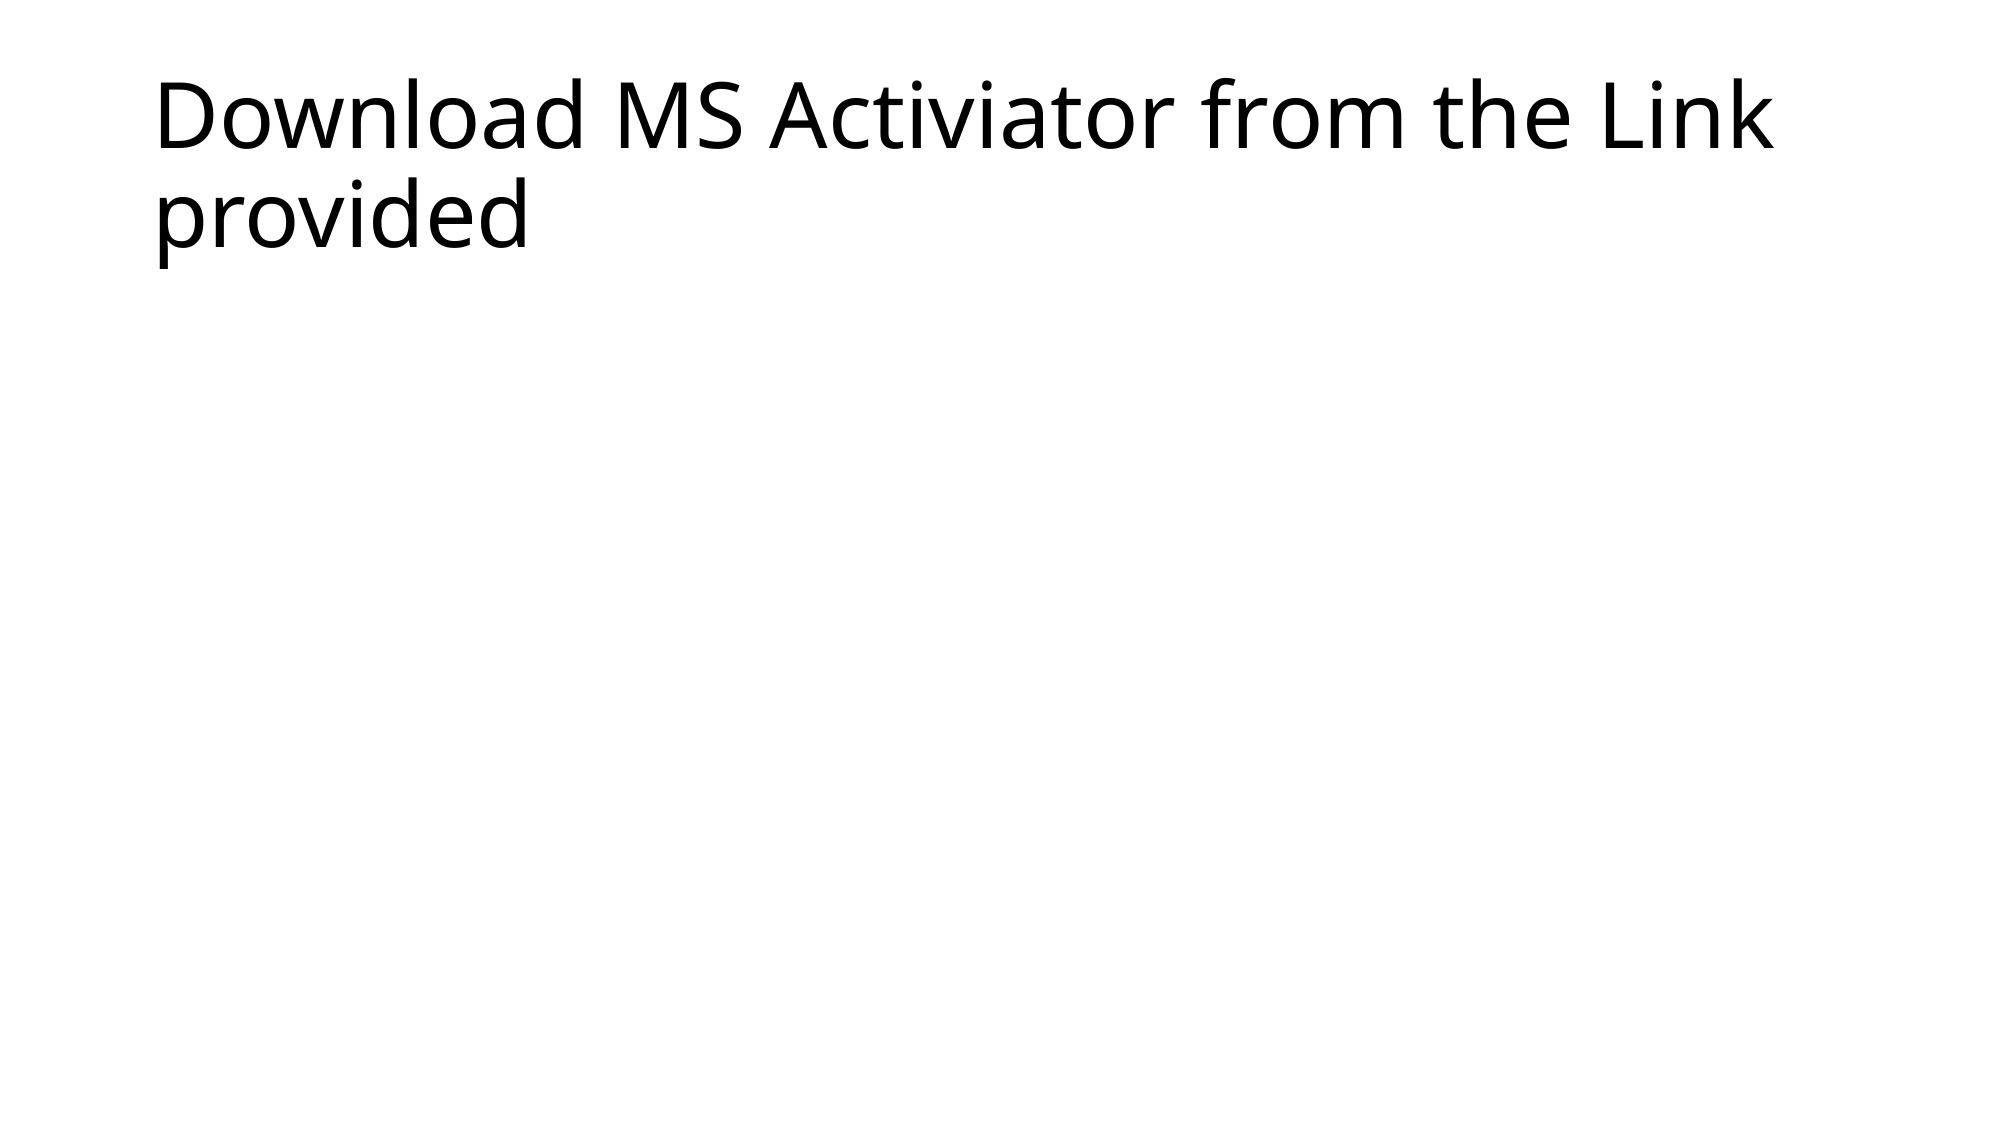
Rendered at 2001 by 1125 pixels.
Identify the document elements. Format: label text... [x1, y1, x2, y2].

title Download MS Activiator from the Link provided [137, 59, 1863, 278]
